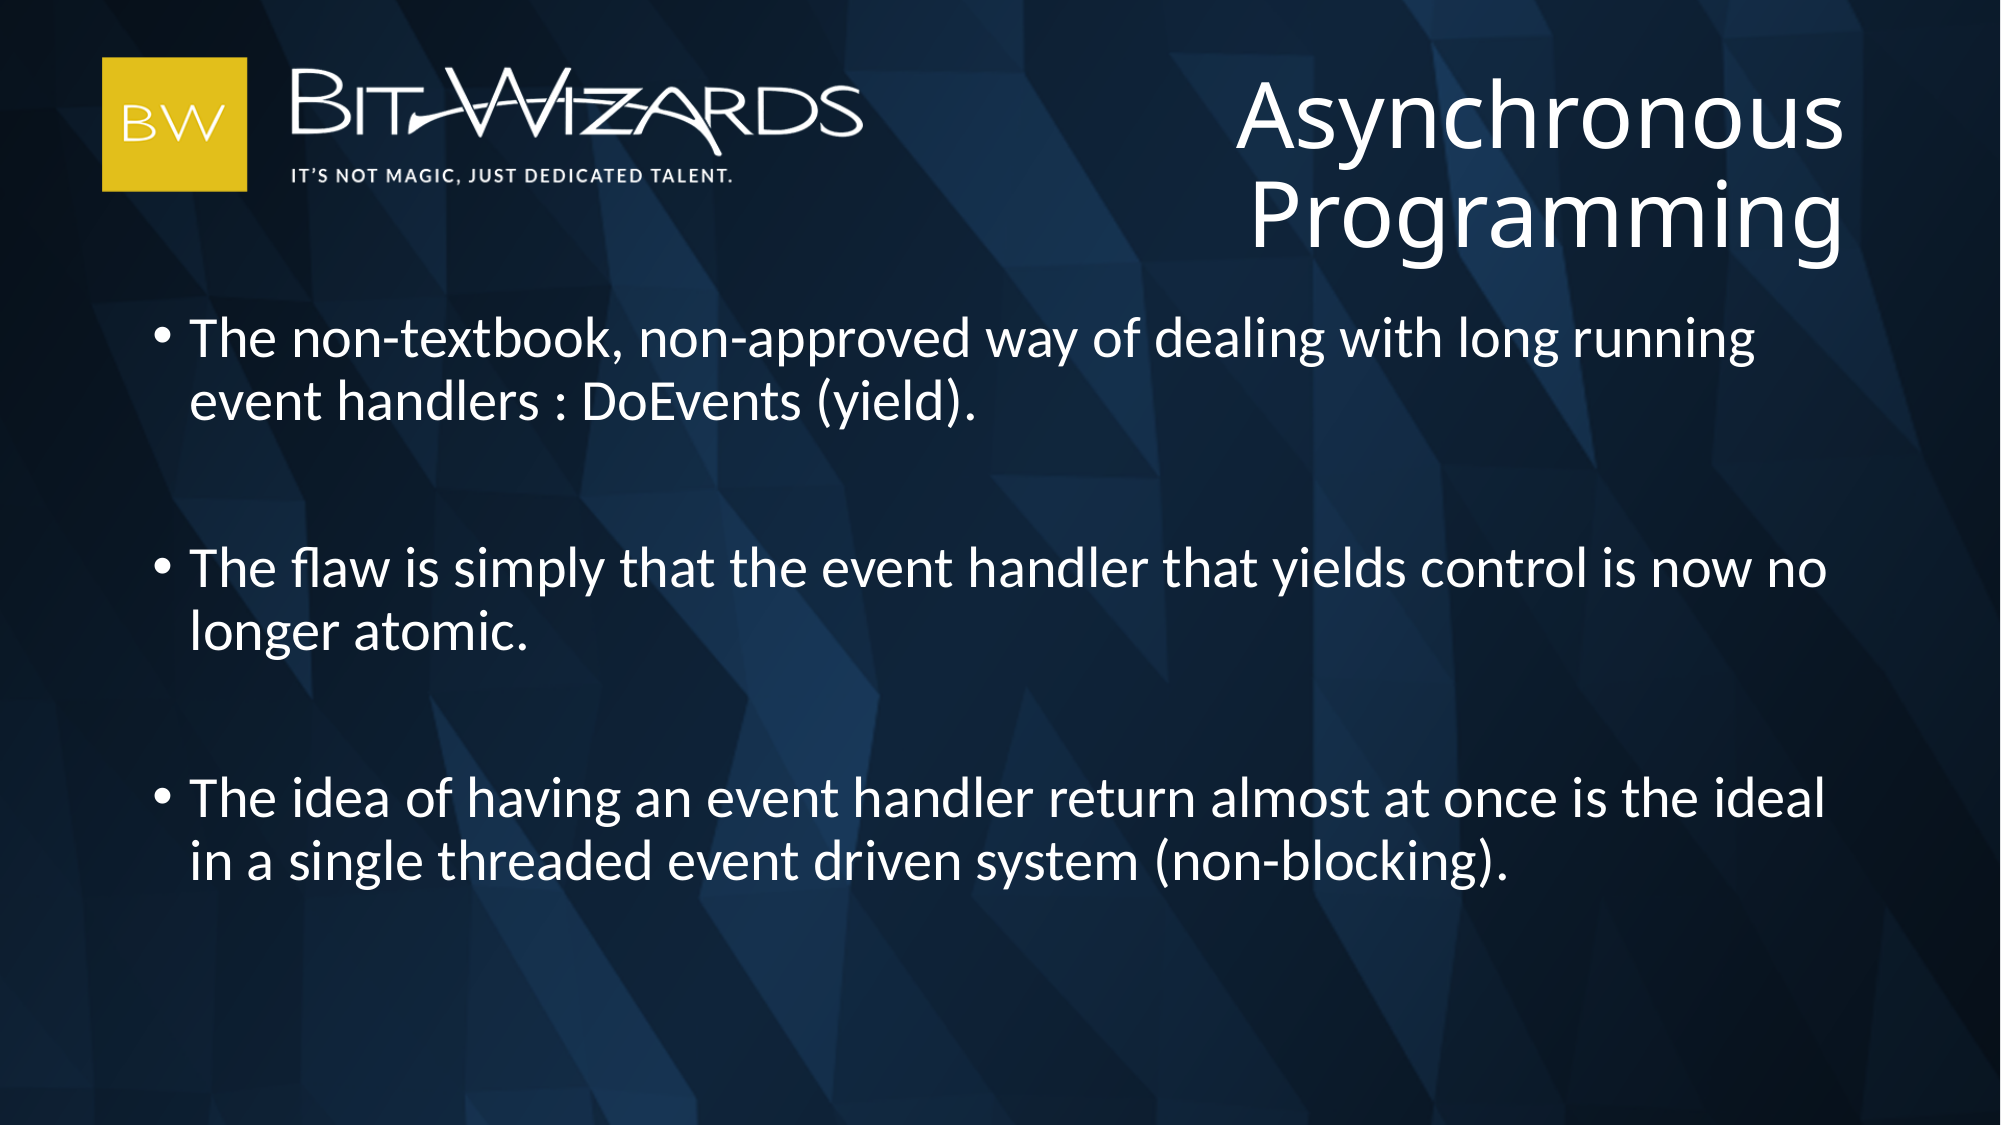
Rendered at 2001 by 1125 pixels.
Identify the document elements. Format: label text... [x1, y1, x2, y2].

picture [0, 0, 2001, 1125]
list The non-textbook, non-approved way of dealing with long running event handlers : DoEvents (yield). The flaw is simply that the event handler that yields control is now no longer atomic. The idea of having an event handler return almost at once is the ideal in a single threaded event driven system (non-blocking). [137, 299, 1863, 1014]
title Asynchronous Programming [137, 59, 1863, 278]
